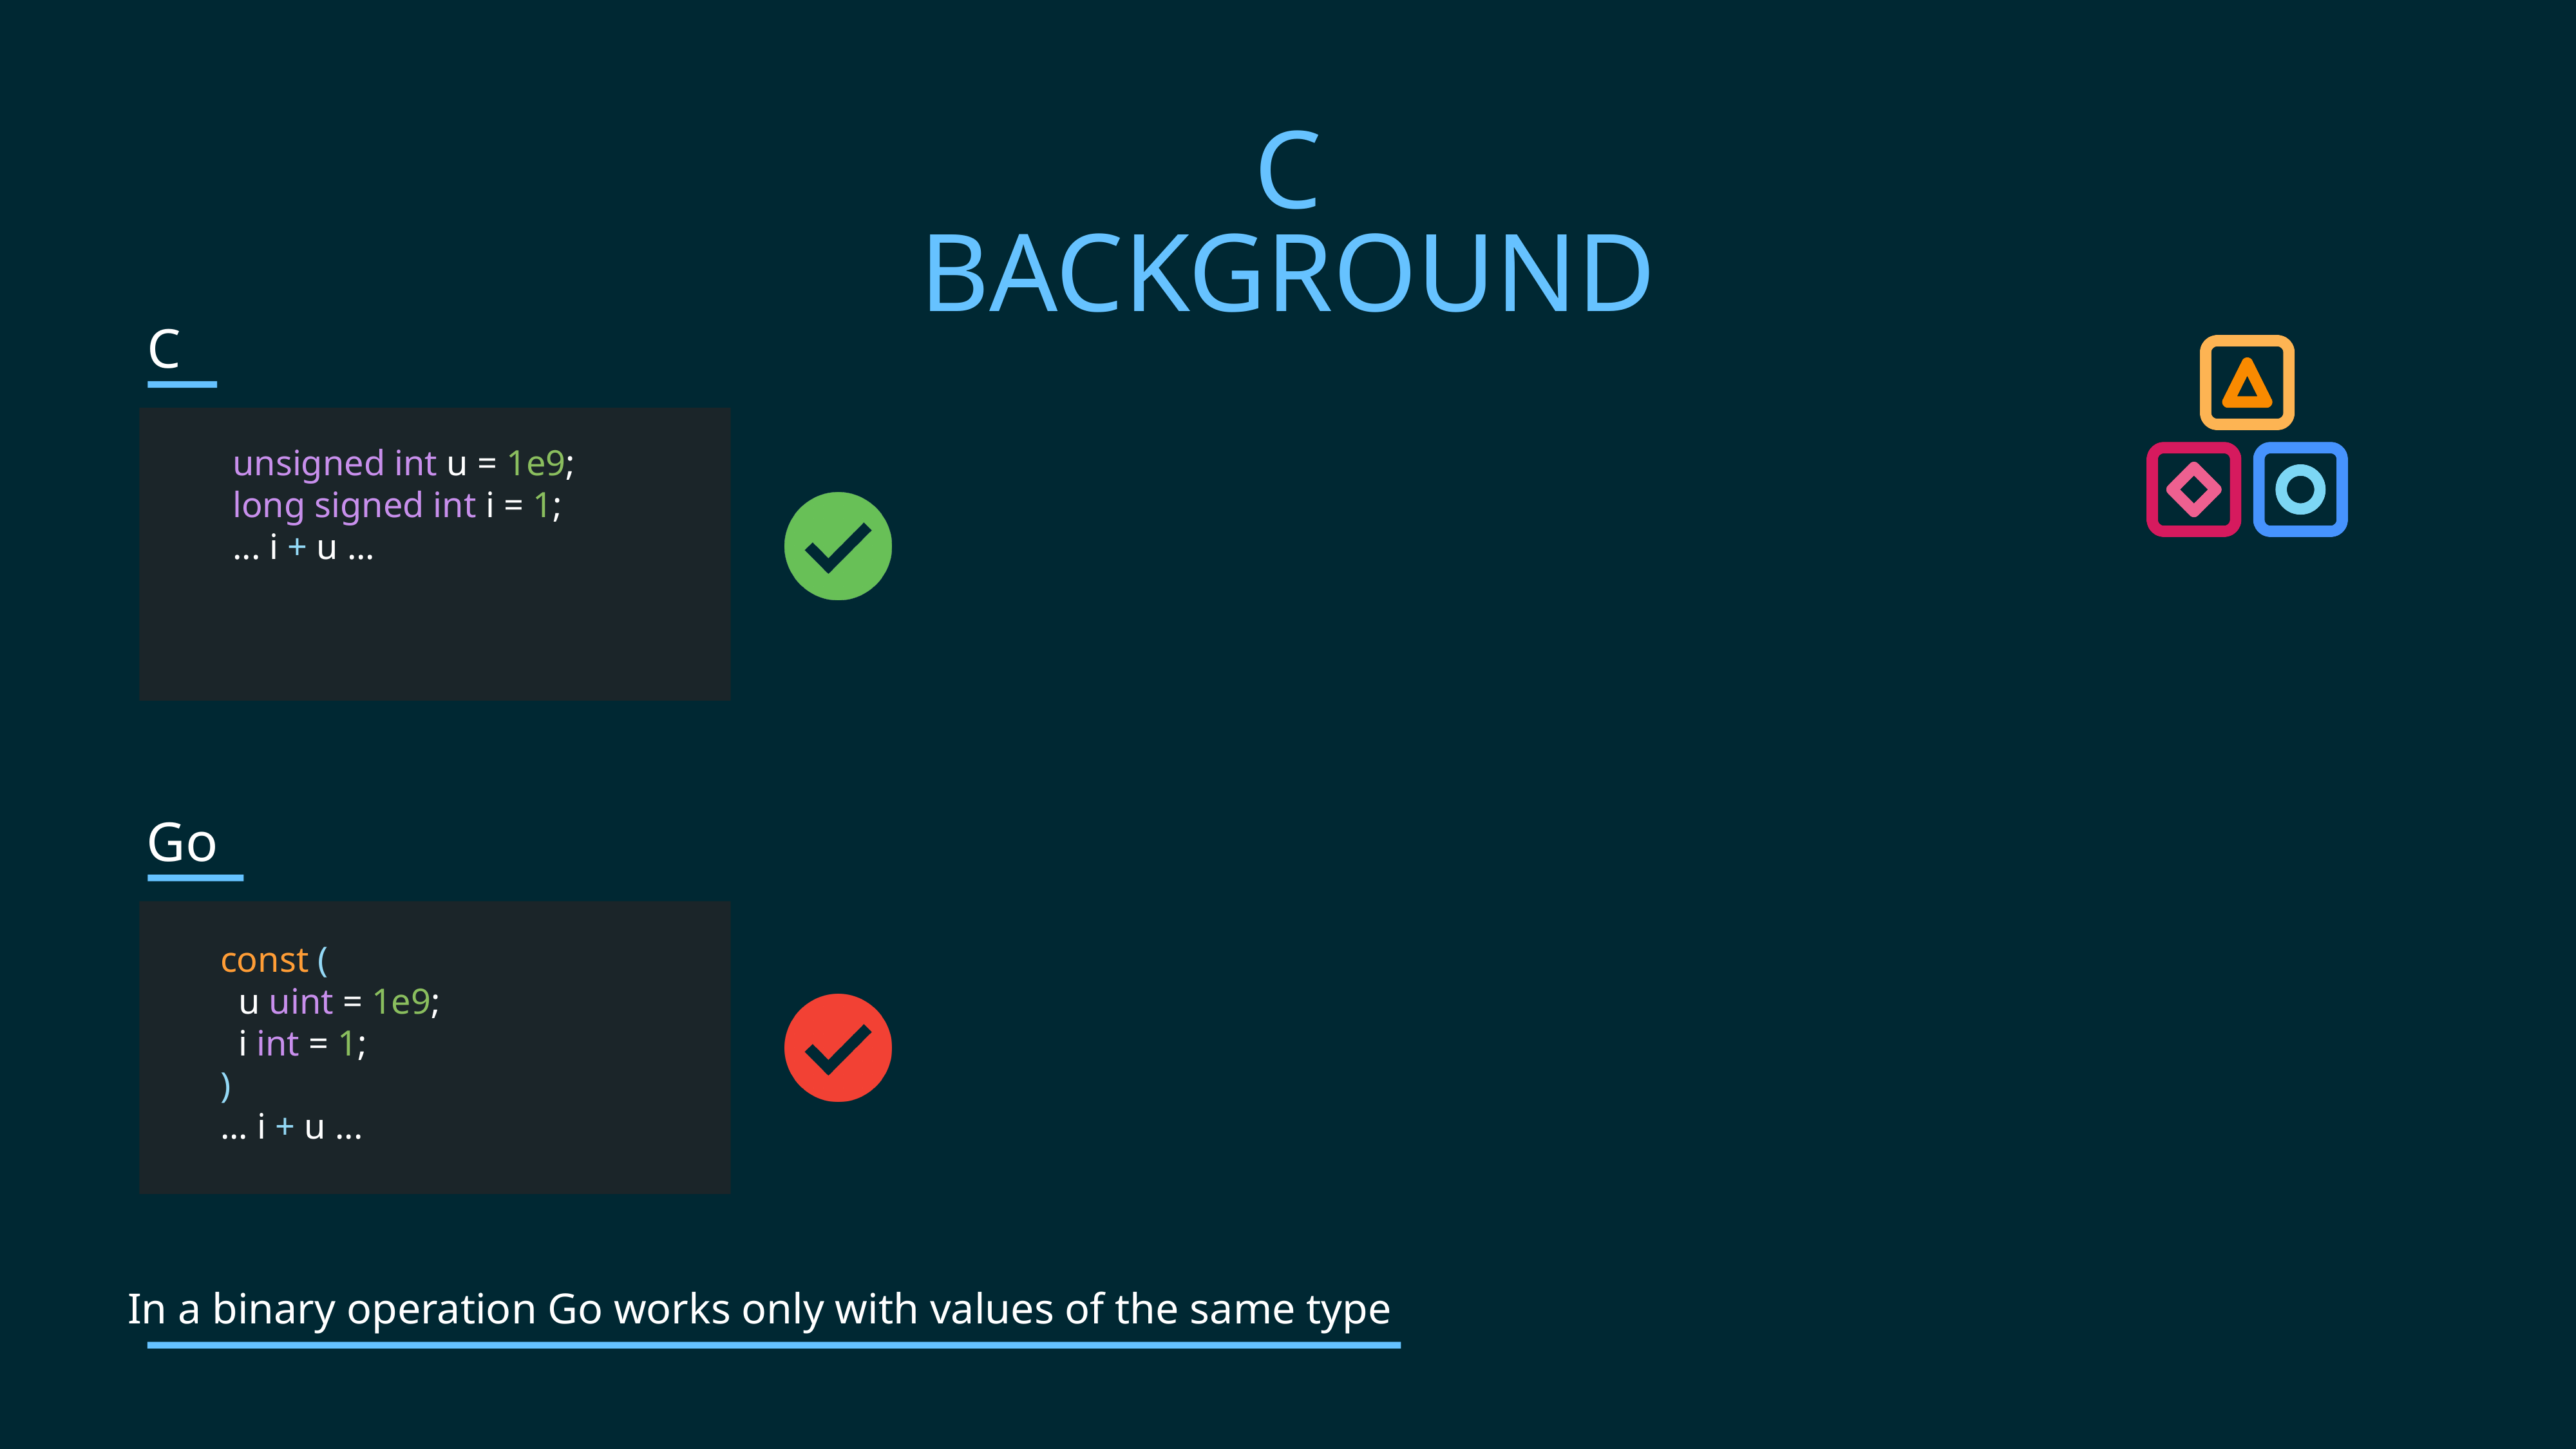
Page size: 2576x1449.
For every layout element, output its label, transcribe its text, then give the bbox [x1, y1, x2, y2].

picture [1427, 255, 1485, 312]
picture [785, 994, 891, 1101]
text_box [139, 901, 731, 1195]
text_box [147, 875, 244, 882]
text_box Go [139, 800, 226, 880]
picture [2253, 442, 2347, 536]
text_box In a binary operation Go works only with values of the same type [120, 1274, 1400, 1340]
title C background [876, 118, 1700, 255]
text_box C [139, 306, 189, 386]
picture [1195, 255, 1258, 312]
text_box [147, 1341, 1401, 1349]
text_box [139, 407, 731, 701]
picture [1063, 255, 1117, 312]
picture [931, 255, 983, 310]
picture [1588, 255, 1649, 310]
text_box [147, 381, 218, 388]
picture [1340, 255, 1410, 312]
picture [785, 493, 891, 600]
picture [1277, 255, 1330, 310]
picture [2147, 442, 2241, 536]
picture [2200, 336, 2295, 430]
picture [1506, 255, 1514, 310]
picture [990, 255, 1057, 310]
picture [1520, 255, 1566, 310]
picture [1135, 255, 1189, 310]
